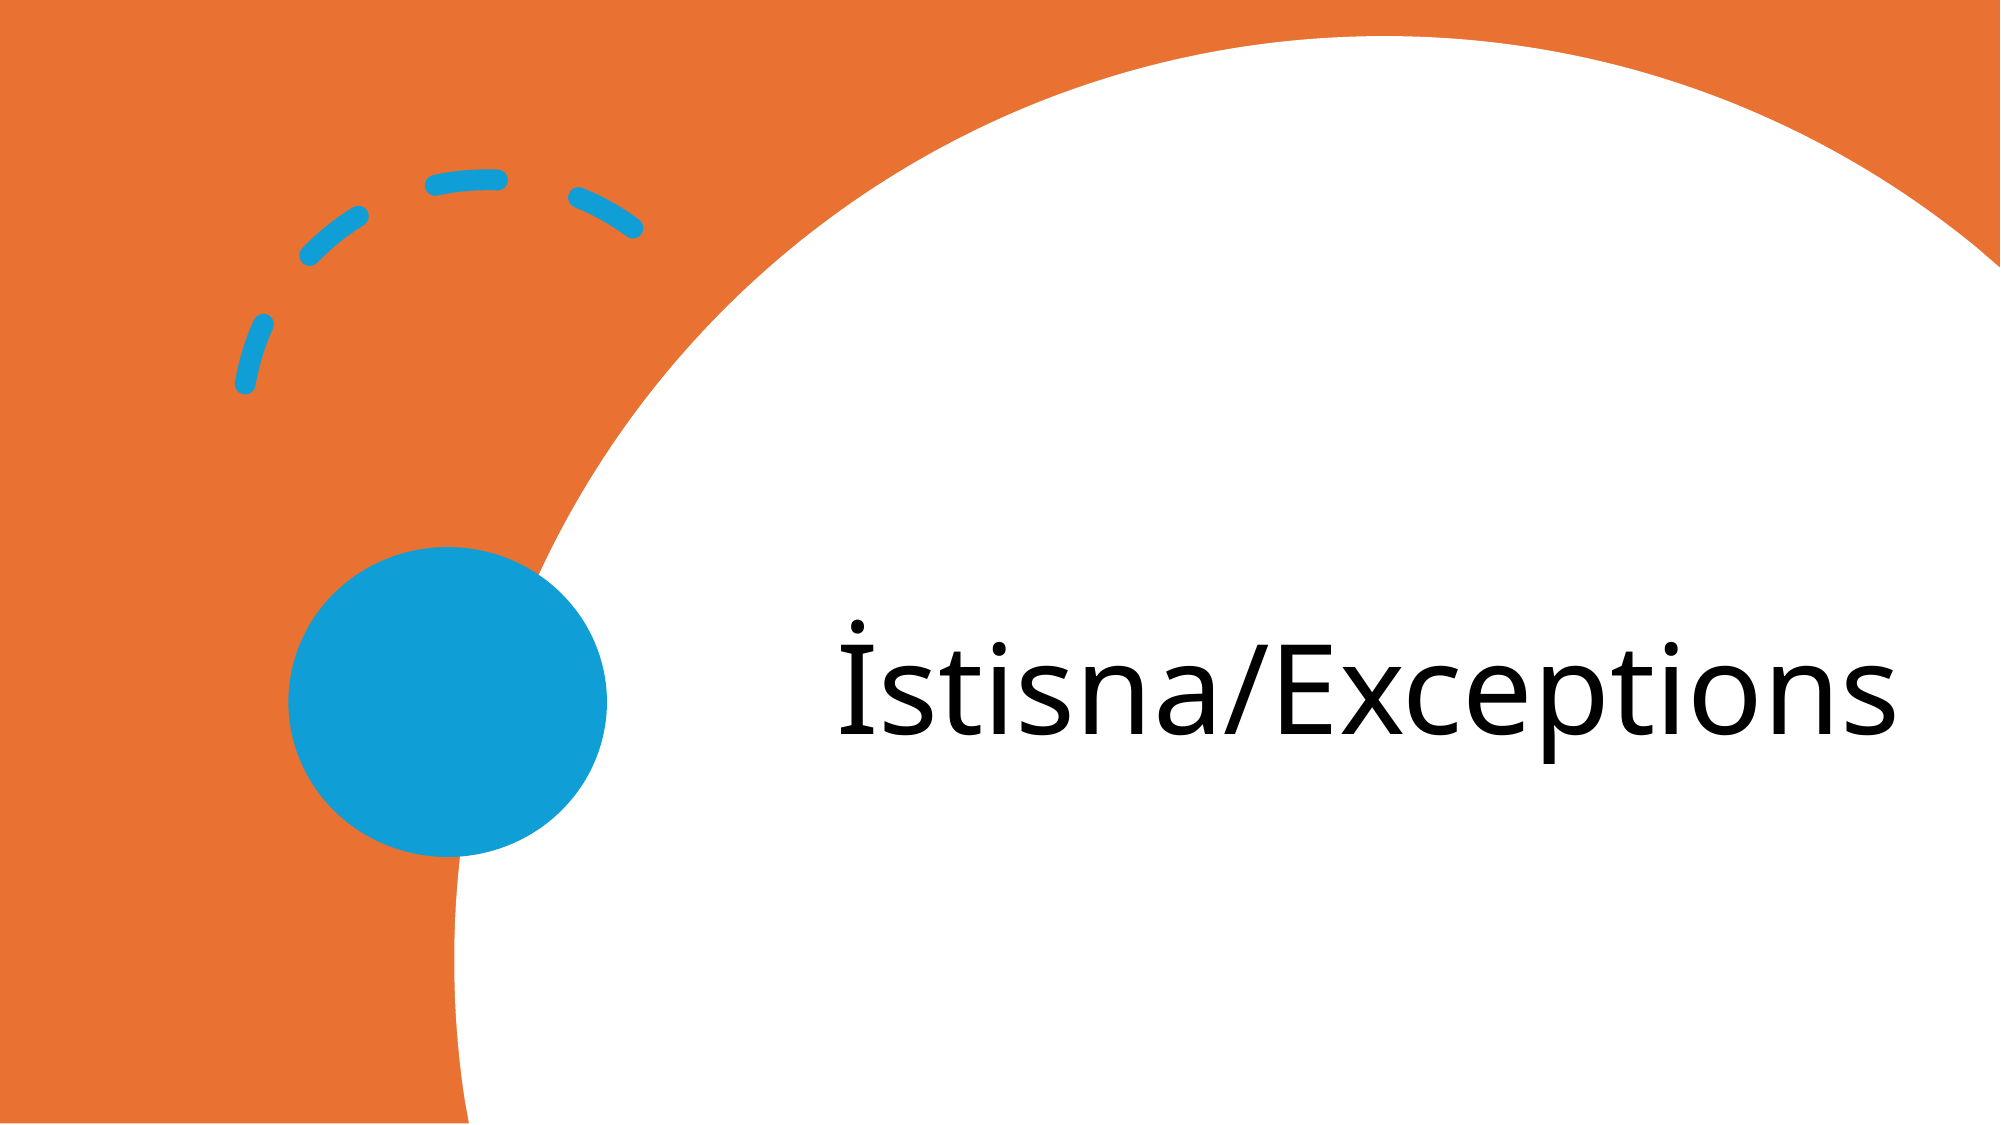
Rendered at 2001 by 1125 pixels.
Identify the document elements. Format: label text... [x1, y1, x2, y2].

title İstisna/Exceptions [662, 318, 1917, 770]
text_box [0, 0, 2000, 1124]
text_box [454, 36, 2000, 1125]
text_box [245, 179, 653, 425]
text_box [288, 547, 607, 858]
